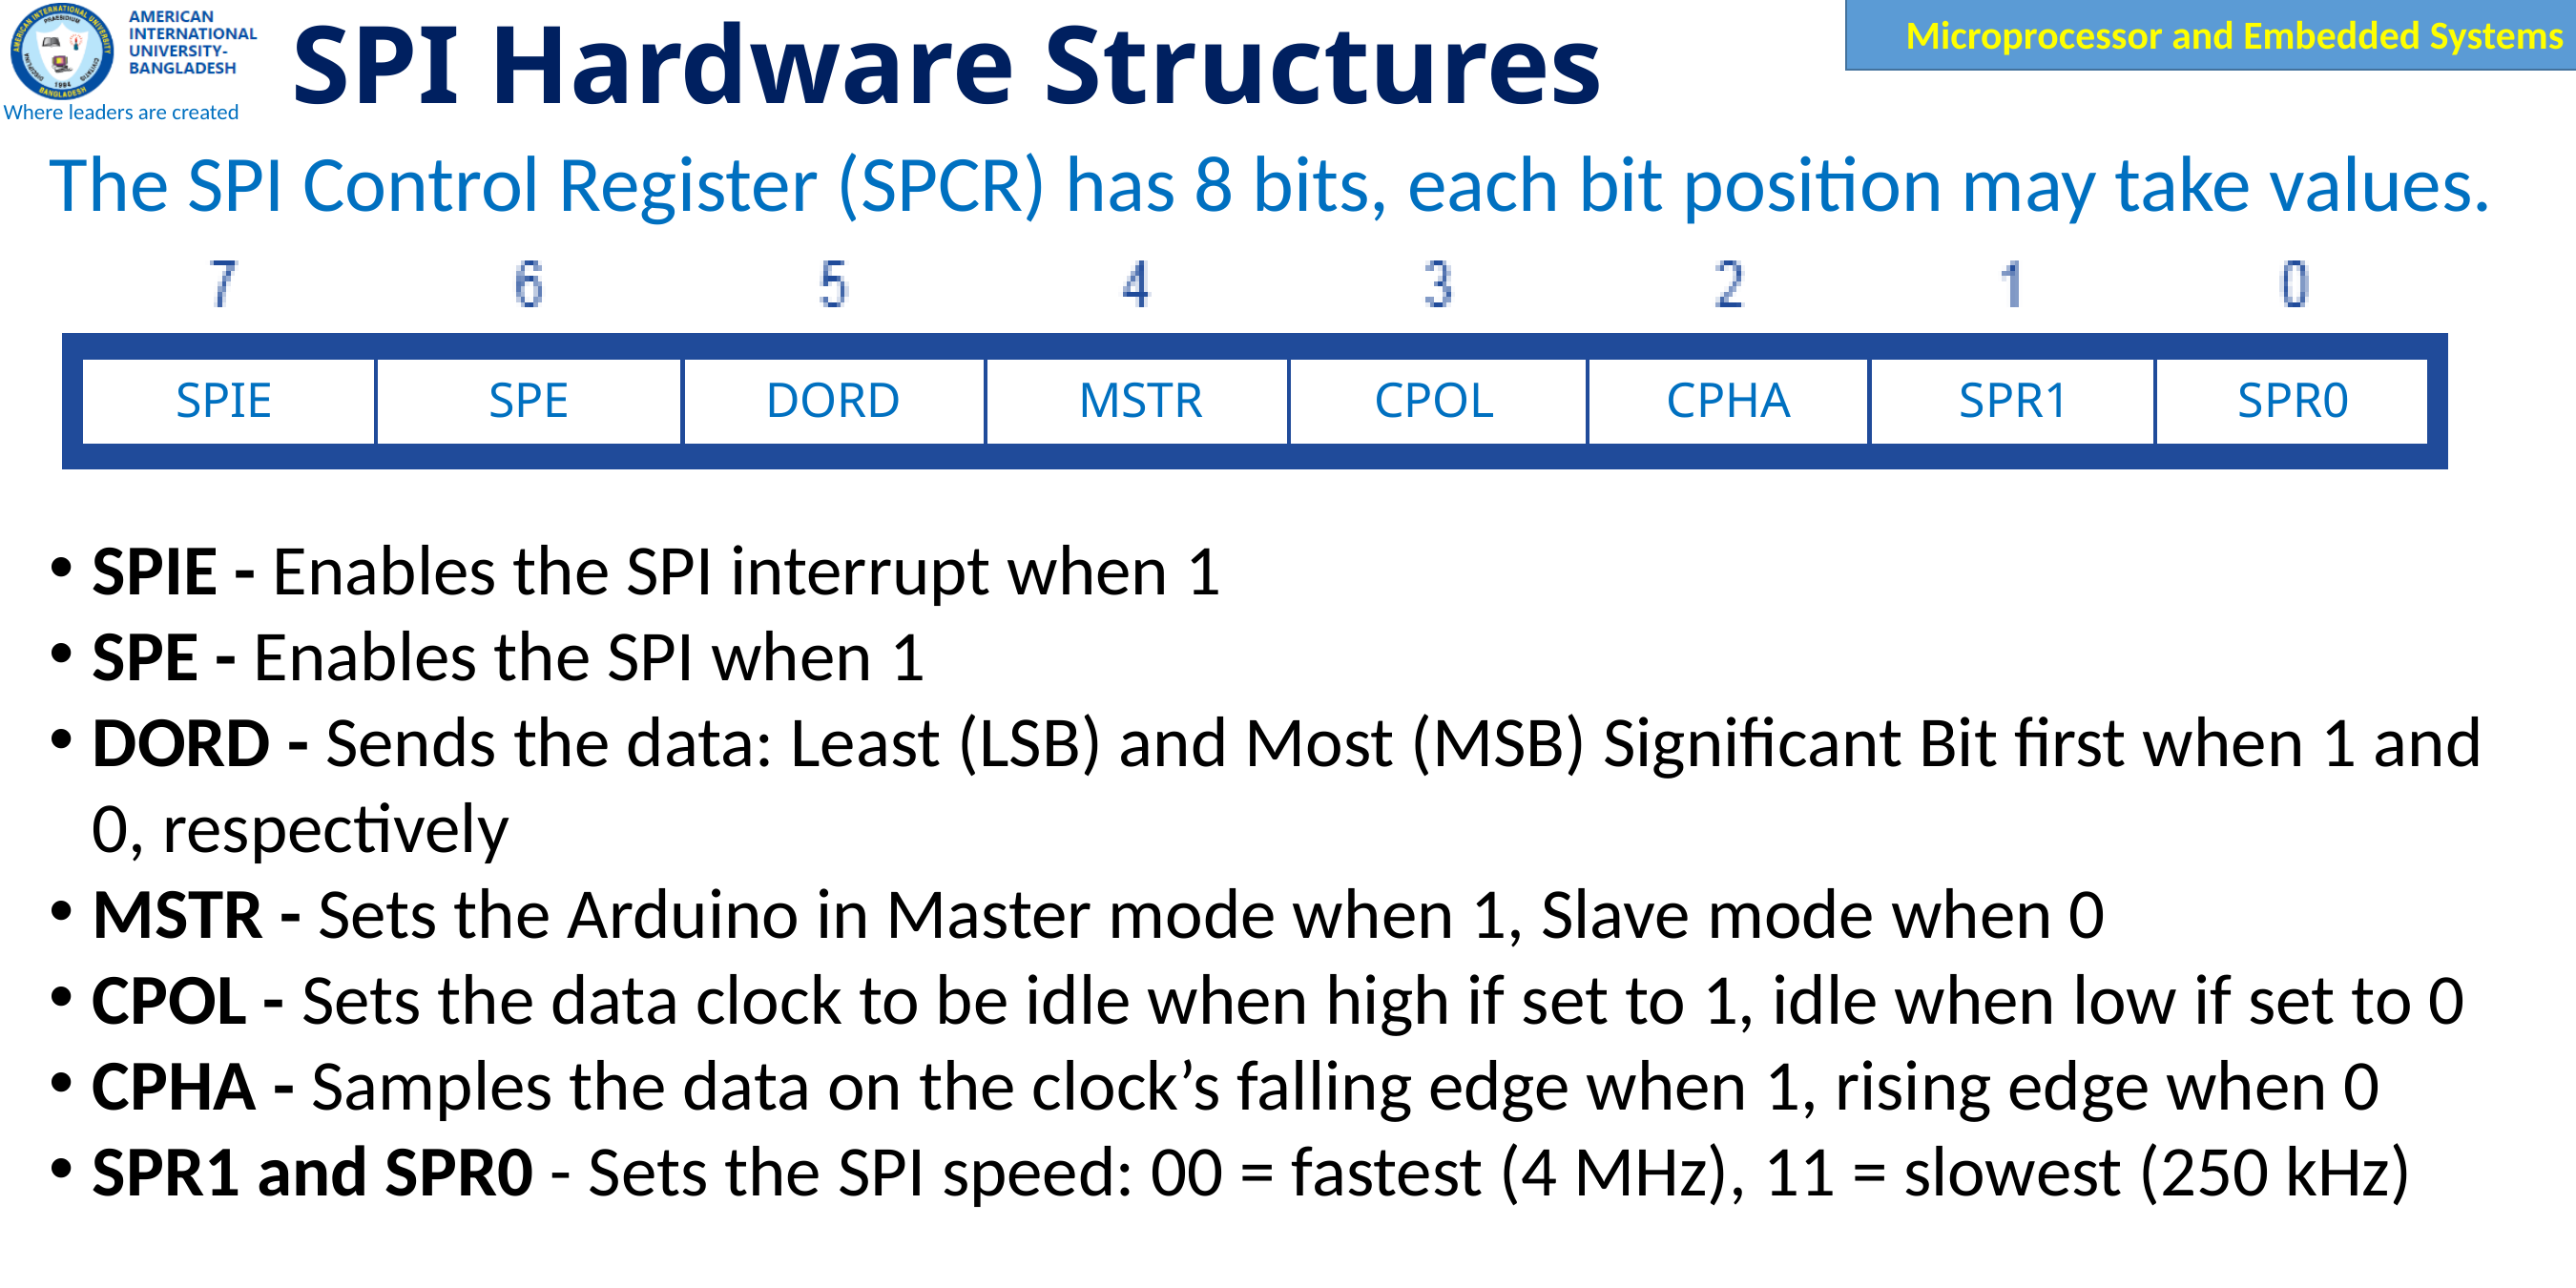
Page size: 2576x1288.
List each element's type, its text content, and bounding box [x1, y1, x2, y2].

title SPI Hardware Structures [277, 18, 1837, 120]
list The SPI Control Register (SPCR) has 8 bits, each bit position may take values. SPIE - Enables the SPI interrupt when 1 SPE - Enables the SPI when 1 DORD - Sends the data: Least (LSB) and Most (MSB) Significant Bit first when 1 and 0, respectively MSTR - Sets the Arduino in Master mode when 1, Slave mode when 0 CPOL - Sets the data clock to be idle when high if set to 1, idle when low if set to 0 CPHA - Samples the data on the clock’s falling edge when 1, rising edge when 0 SPR1 and SPR0 - Sets the SPI speed: 00 = fastest (4 MHz), 11 = slowest (250 kHz) [34, 124, 2547, 1222]
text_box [55, 245, 2449, 475]
picture [0, 3, 265, 104]
